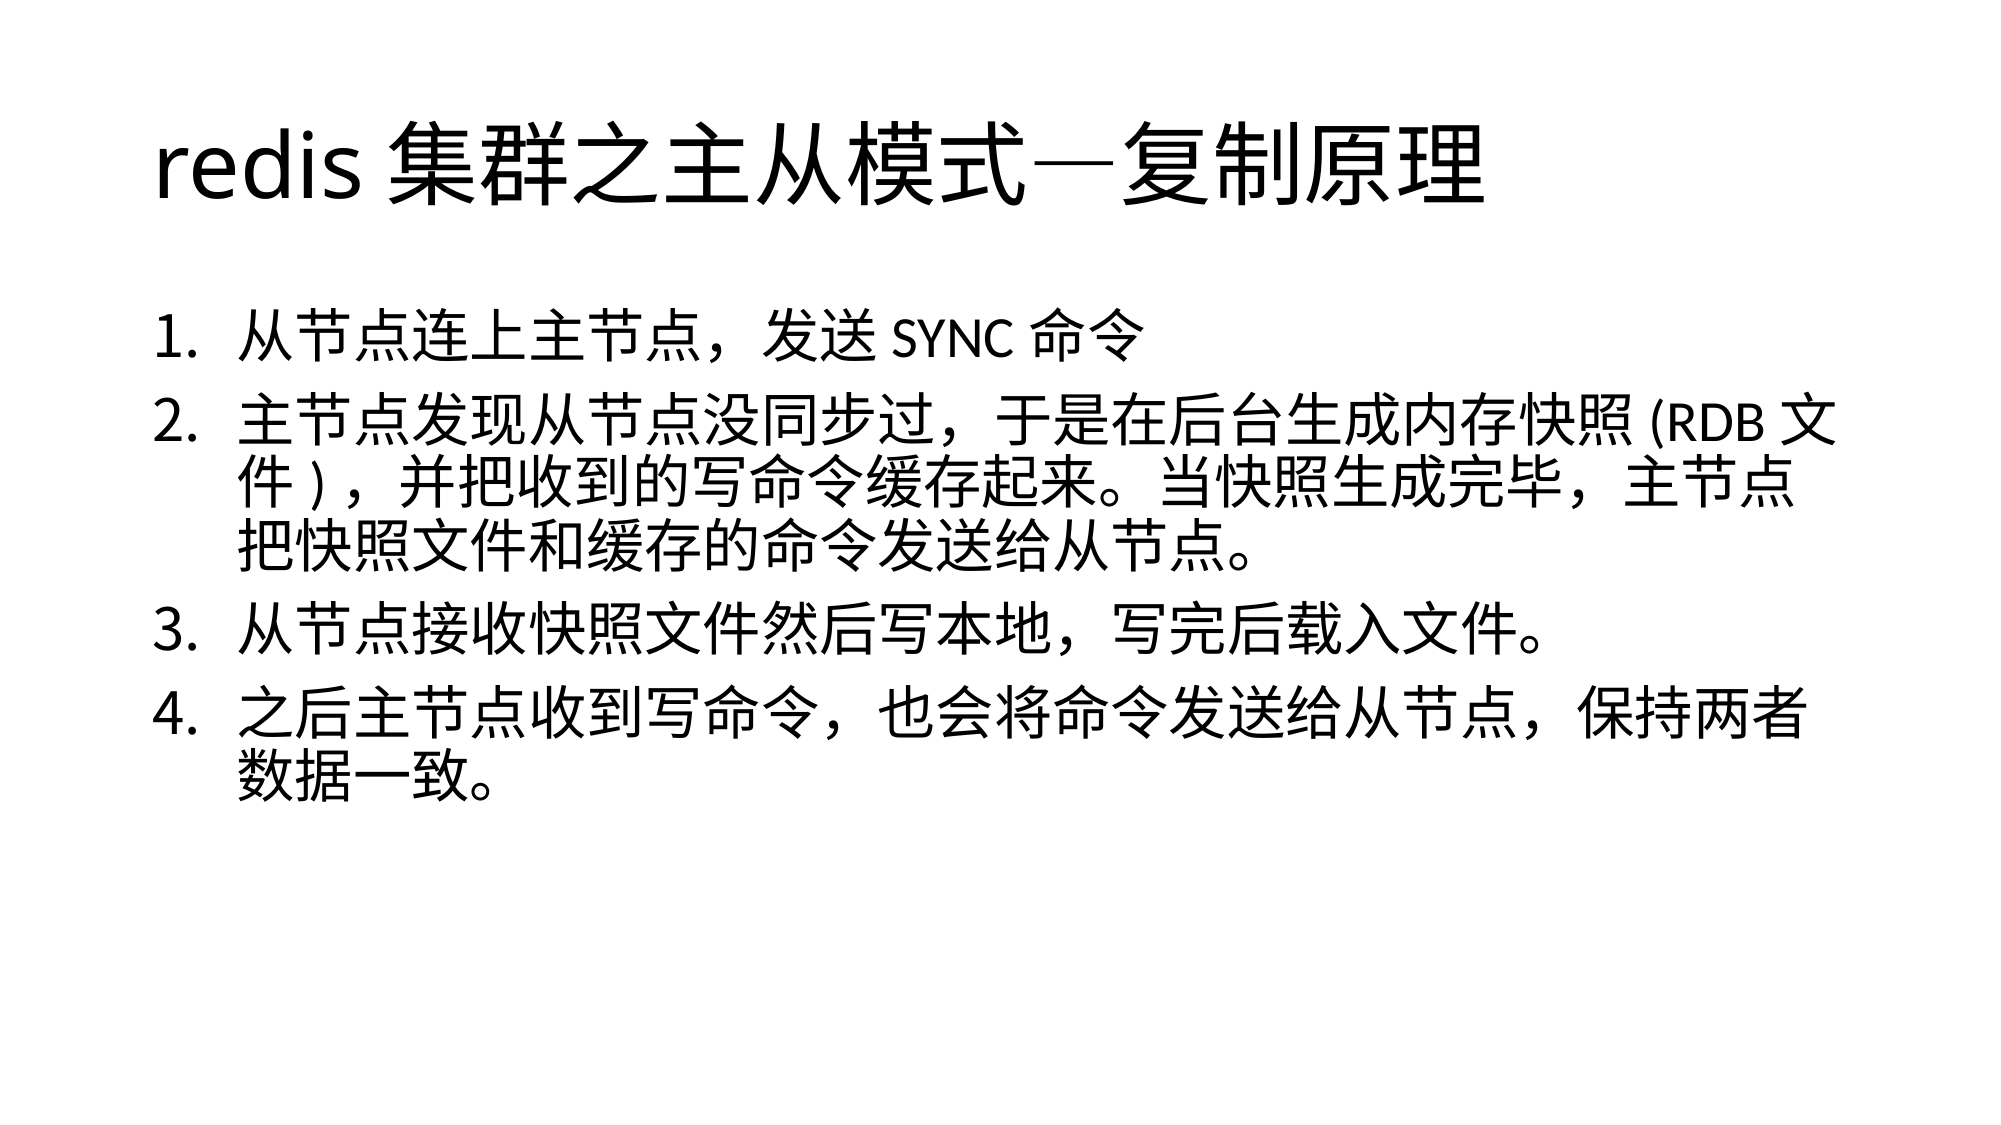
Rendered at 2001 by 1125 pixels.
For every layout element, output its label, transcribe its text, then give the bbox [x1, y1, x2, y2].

title redis集群之主从模式—复制原理 [137, 59, 1863, 278]
list 从节点连上主节点，发送SYNC命令 主节点发现从节点没同步过，于是在后台生成内存快照(RDB文件)，并把收到的写命令缓存起来。当快照生成完毕，主节点把快照文件和缓存的命令发送给从节点。 从节点接收快照文件然后写本地，写完后载入文件。 之后主节点收到写命令，也会将命令发送给从节点，保持两者数据一致。 [137, 299, 1863, 1014]
